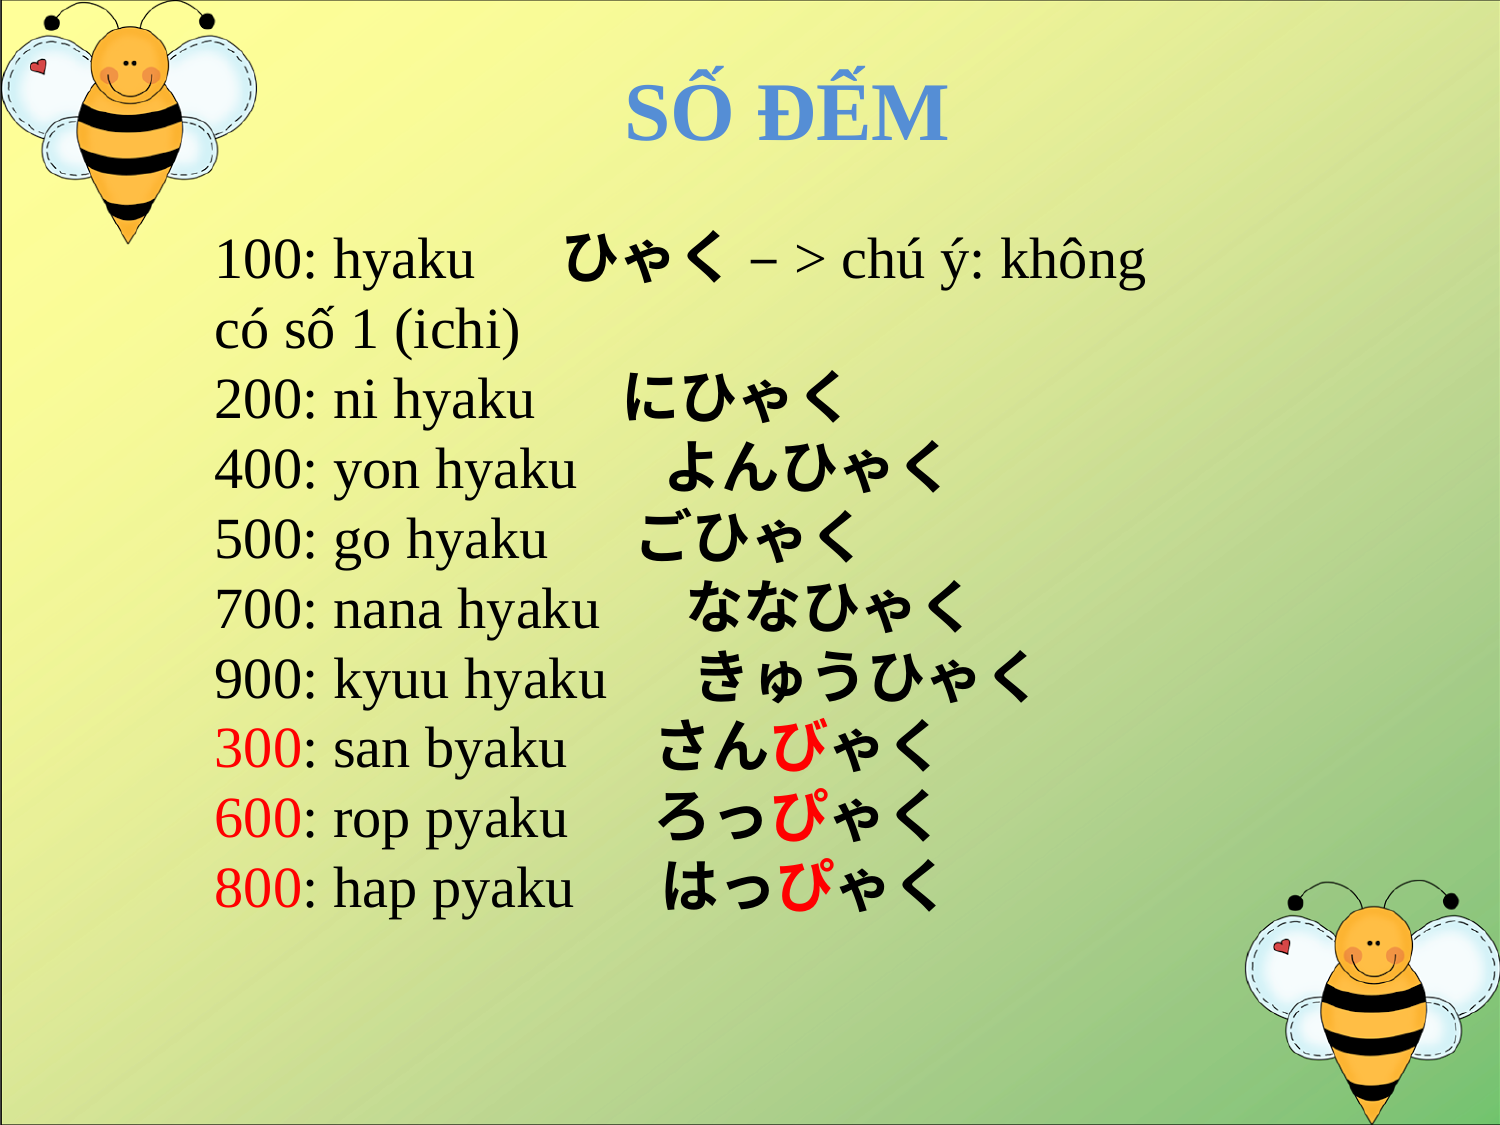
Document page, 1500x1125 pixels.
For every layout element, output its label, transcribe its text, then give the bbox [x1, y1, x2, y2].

text_box 100: hyaku ひゃく –> chú ý: không có số 1 (ichi) 200: ni hyaku にひゃく 400: yon hyaku よんひゃく 500: go hyaku ごひゃく 700: nana hyaku ななひゃく 900: kyuu hyaku きゅうひゃく 300: san byaku さんびゃく 600: rop pyaku ろっぴゃく 800: hap pyaku はっぴゃく [200, 212, 1213, 927]
picture [0, 0, 1500, 1125]
text_box SỐ ĐẾM [275, 50, 1300, 165]
